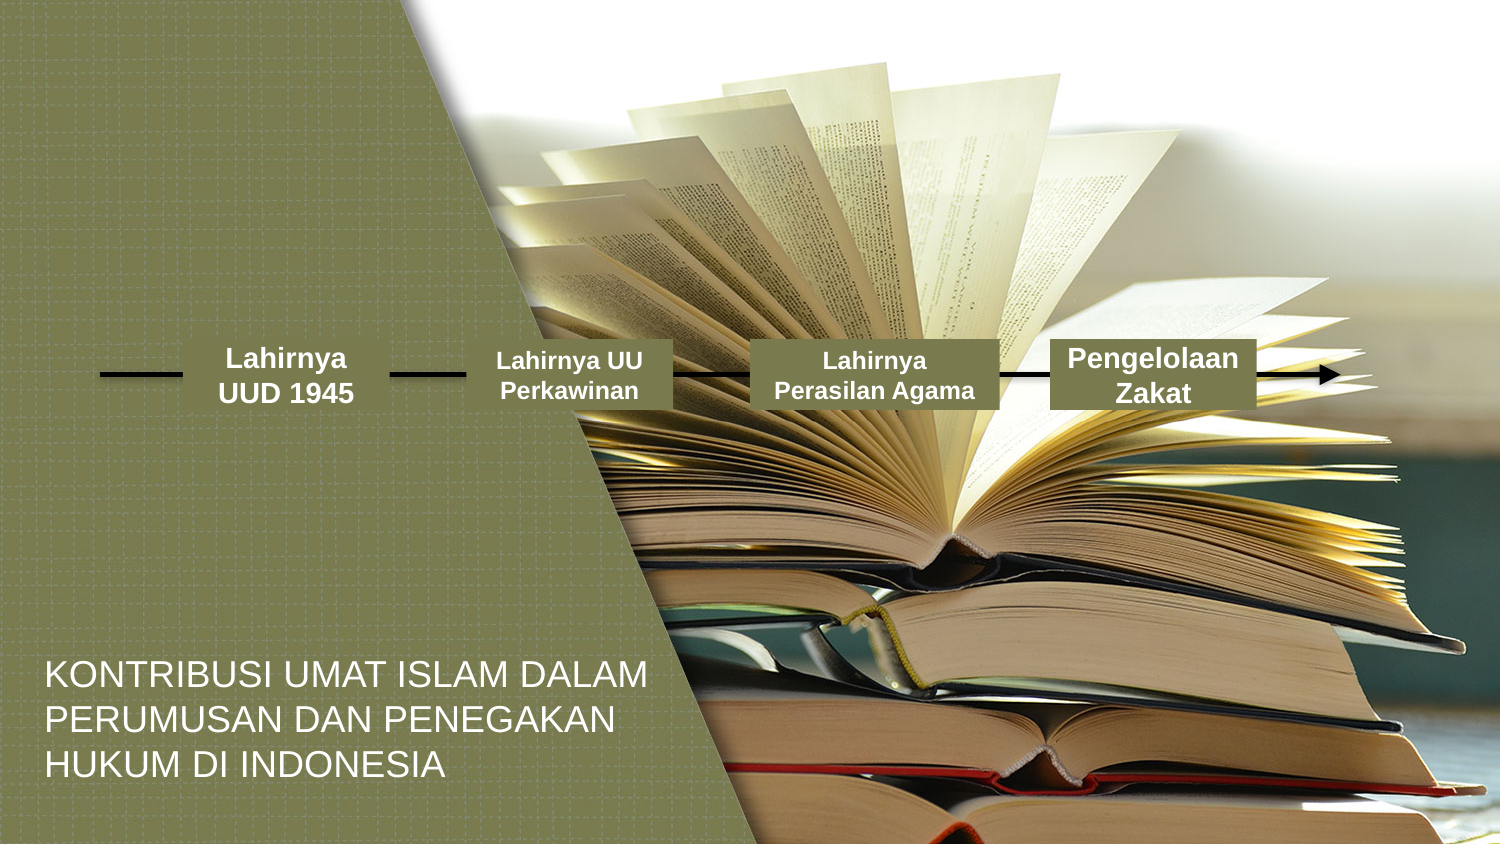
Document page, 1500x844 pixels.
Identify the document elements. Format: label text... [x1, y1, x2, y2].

list KONTRIBUSI UMAT ISLAM DALAM PERUMUSAN DAN PENEGAKAN HUKUM DI INDONESIA [29, 610, 668, 824]
text_box Pengelolaan Zakat [1048, 337, 1259, 373]
text_box Lahirnya UU Perkawinan [464, 382, 675, 412]
text_box Lahirnya Perasilan Agama [748, 382, 1002, 412]
text_box Lahirnya UU Perkawinan [464, 337, 675, 373]
picture [0, 0, 1500, 844]
text_box Pengelolaan Zakat [1048, 382, 1259, 412]
text_box Lahirnya UUD 1945 [181, 382, 392, 412]
text_box Lahirnya Perasilan Agama [748, 337, 1002, 373]
text_box Lahirnya UUD 1945 [181, 337, 392, 373]
